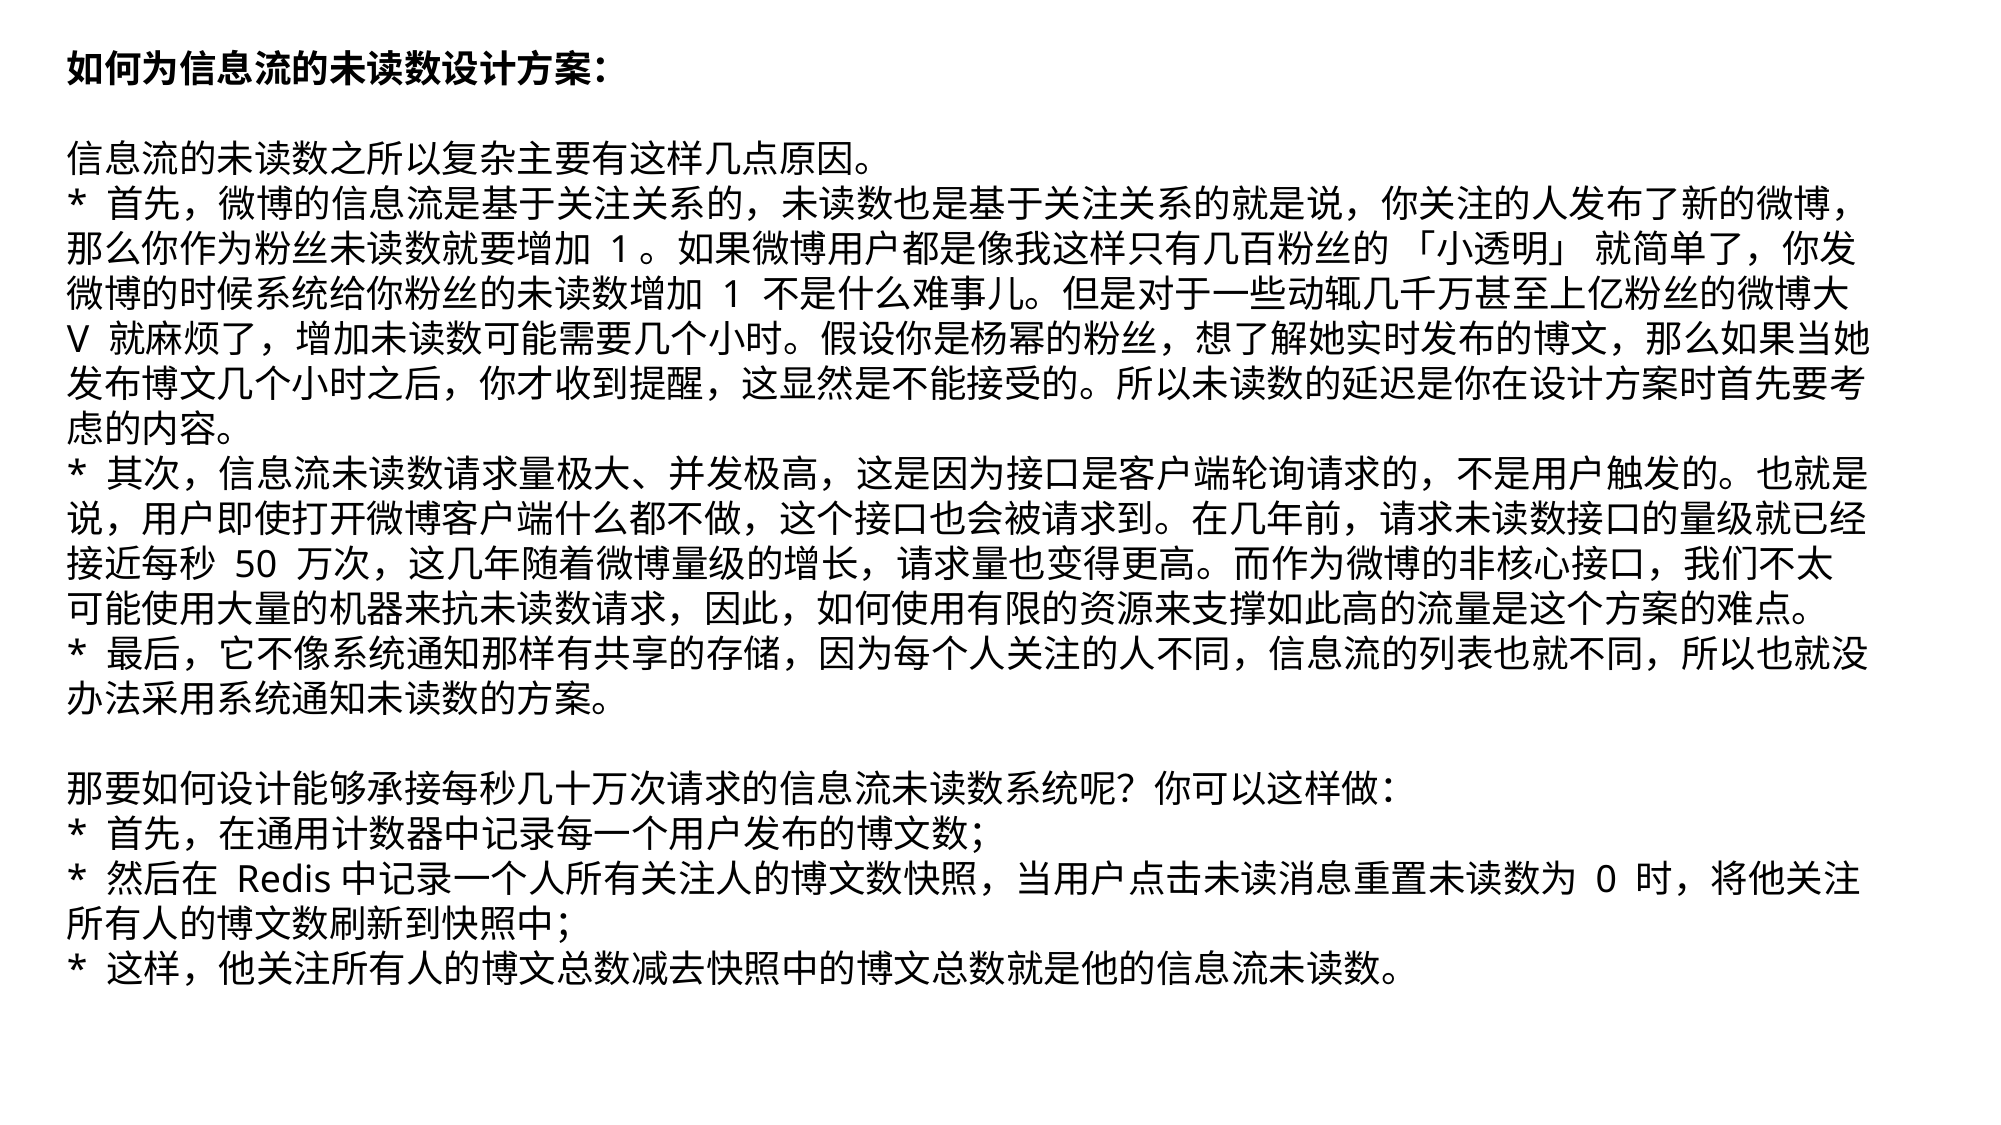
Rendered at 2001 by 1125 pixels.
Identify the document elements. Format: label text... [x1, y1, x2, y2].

text_box 如何为信息流的未读数设计方案： 信息流的未读数之所以复杂主要有这样几点原因。 * 首先，微博的信息流是基于关注关系的，未读数也是基于关注关系的 就是说，你关注的人发布了新的微博，那么你作为粉丝未读数就要增加 1。如果微博用户都是像我这样只有几百粉丝的 「小透明」 就简单了，你发微博的时候系统给你粉丝的未读数增加 1 不是什么难事儿。但是对于一些动辄几千万甚至上亿粉丝的微博大 V 就麻烦了，增加未读数可能需要几个小时。假设你是杨幂的粉丝，想了解她实时发布的博文，那么如果当她发布博文几个小时之后，你才收到提醒，这显然是不能接受的。所以未读数的延迟是你在设计方案时首先要考虑的内容。 * 其次，信息流未读数请求量极大、并发极高，这是因为接口是客户端轮询请求的，不是用户触发的。也就是说，用户即使打开微博客户端什么都不做，这个接口也会被请求到。在几年前，请求未读数接口的量级就已经接近每秒 50 万次，这几年随着微博量级的增长，请求量也变得更高。而作为微博的非核心接口，我们不太可能使用大量的机器来抗未读数请求，因此，如何使用有限的资源来支撑如此高的流量是这个方案的难点。 * 最后，它不像系统通知那样有共享的存储，因为每个人关注的人不同，信息流的列表也就不同，所以也就没办法采用系统通知未读数的方案。 那要如何设计能够承接每秒几十万次请求的信息流未读数系统呢？你可以这样做： * 首先，在通用计数器中记录每一个用户发布的博文数； * 然后在 Redis中记录一个人所有关注人的博文数快照，当用户点击未读消息重置未读数为 0 时，将他关注所有人的博文数刷新到快照中； * 这样，他关注所有人的博文总数减去快照中的博文总数就是他的信息流未读数。 [52, 37, 1886, 998]
